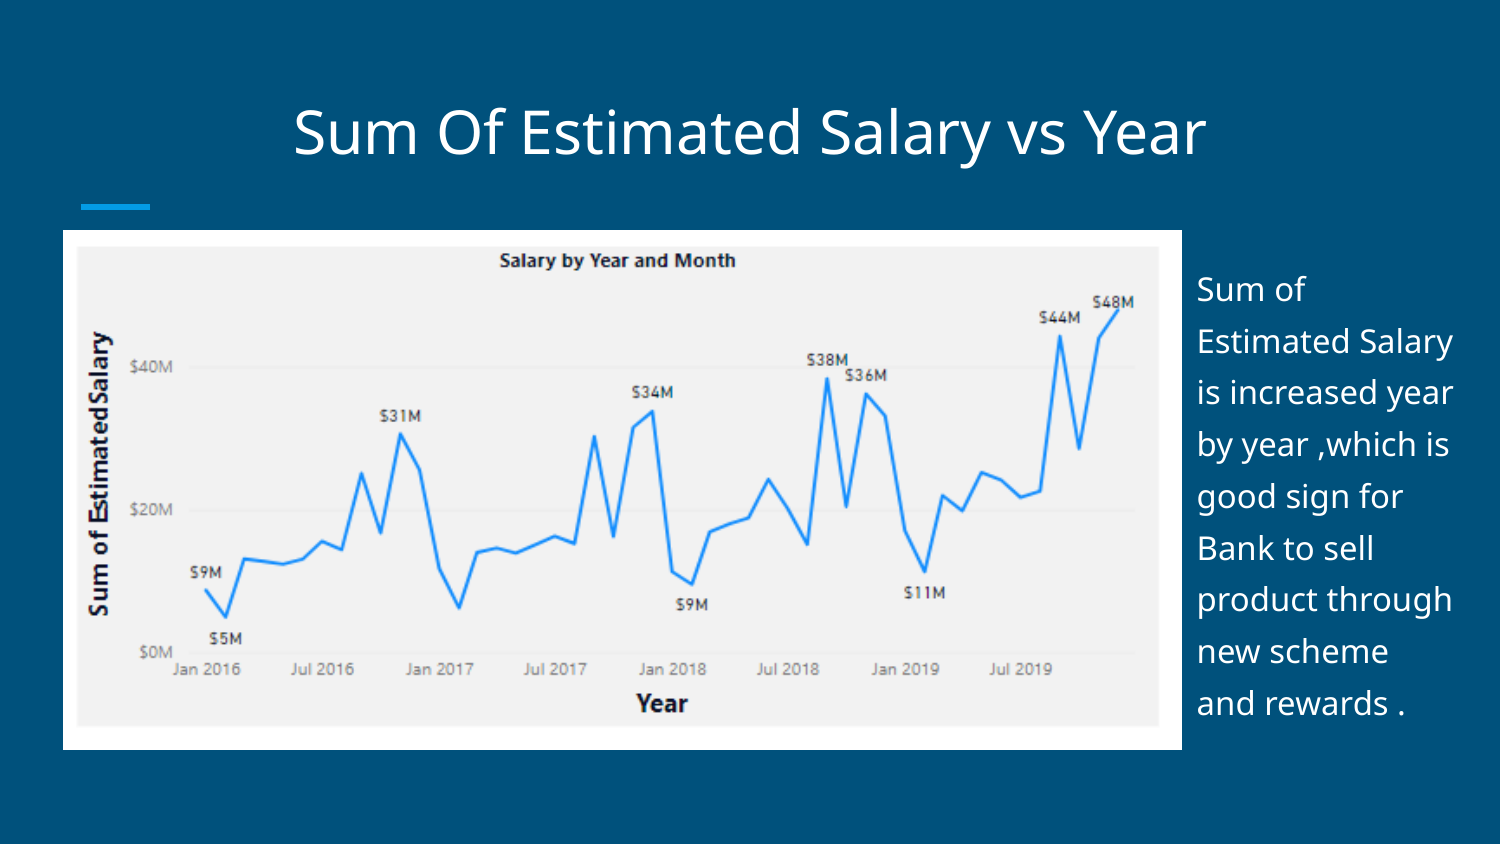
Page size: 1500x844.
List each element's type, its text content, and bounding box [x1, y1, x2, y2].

list Sum of Estimated Salary is increased year by year ,which is good sign for Bank to sell product through new scheme and rewards . [1186, 244, 1472, 750]
picture [64, 231, 1181, 749]
title Sum Of Estimated Salary vs Year [63, 75, 1437, 188]
